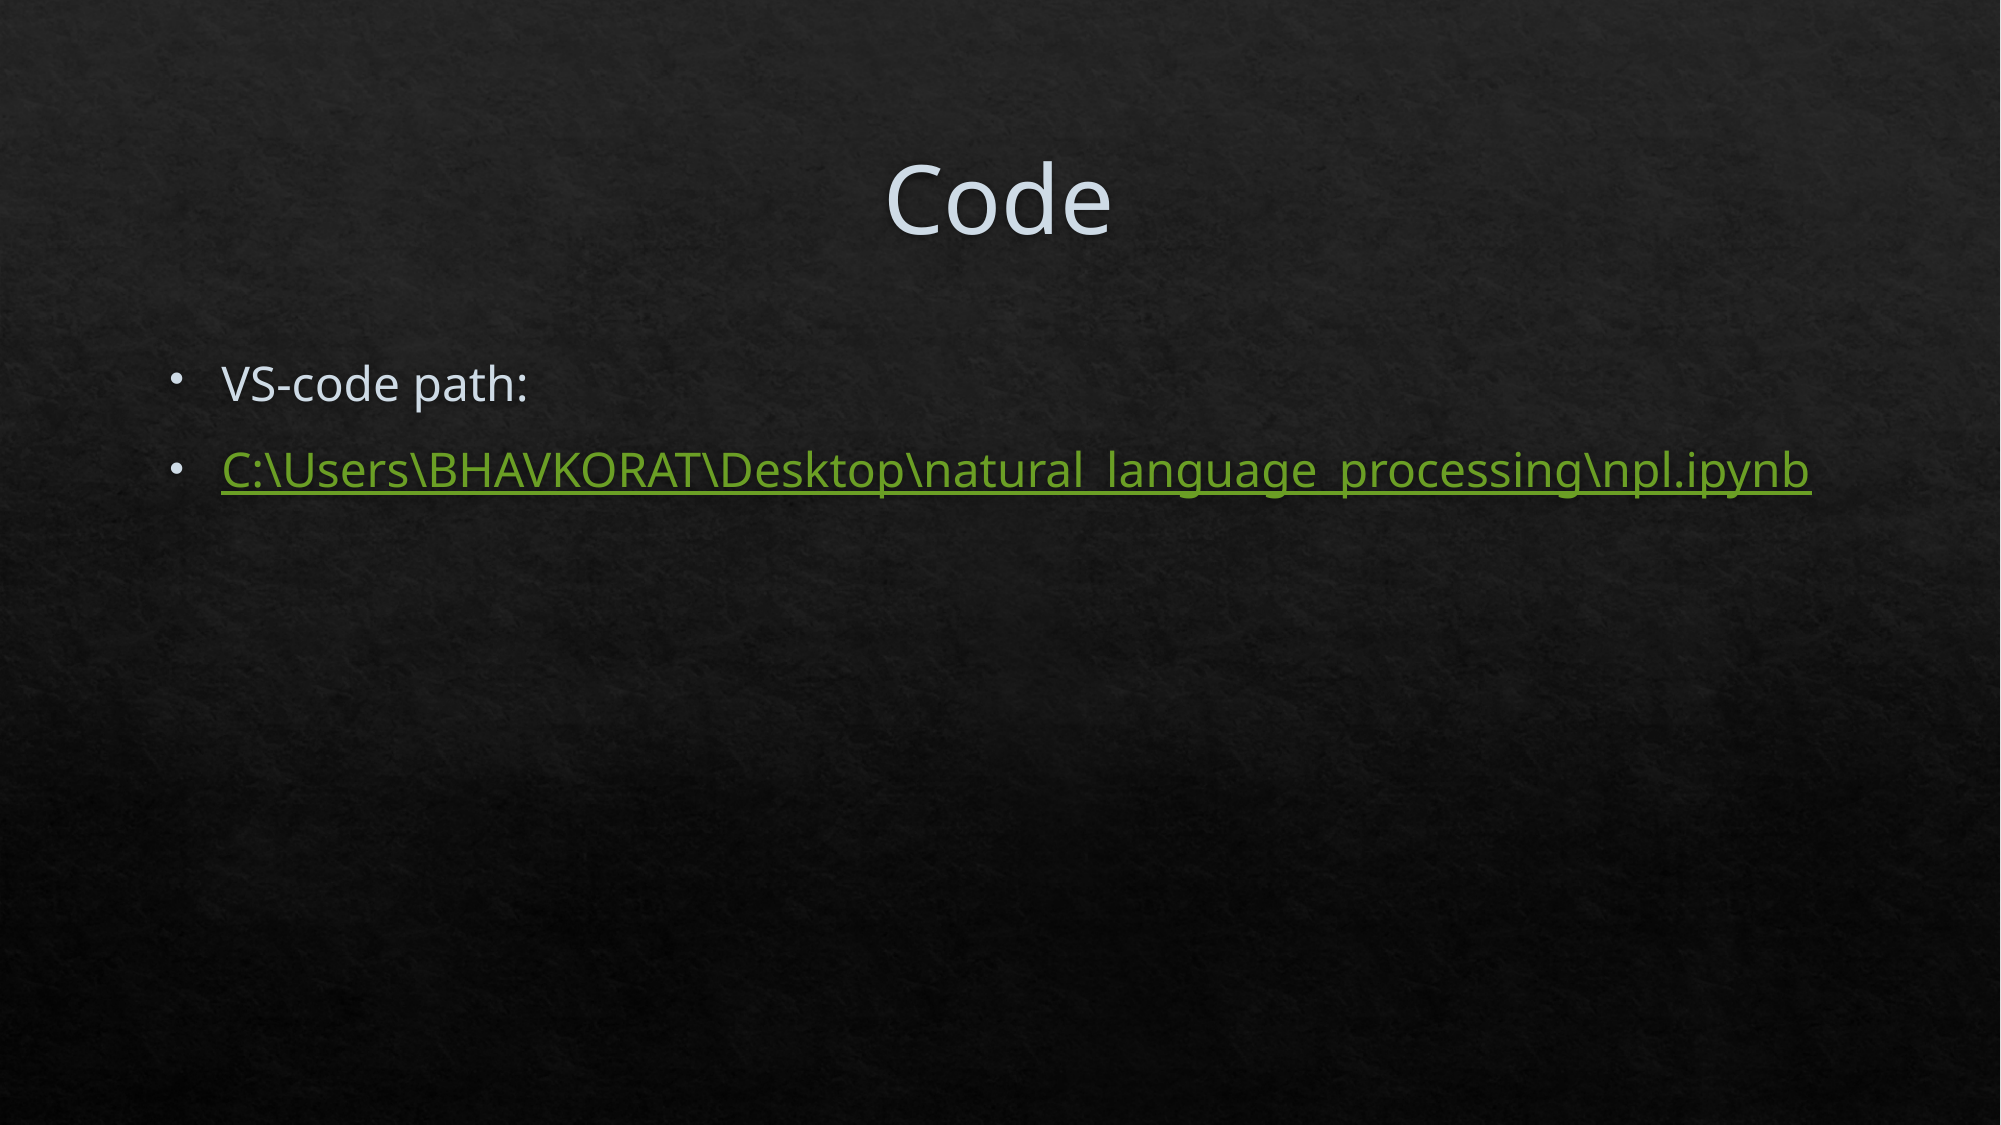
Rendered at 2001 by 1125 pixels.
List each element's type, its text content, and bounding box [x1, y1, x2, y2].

title Code [149, 99, 1849, 307]
list VS-code path: C:\Users\BHAVKORAT\Desktop\natural_language_processing\npl.ipynb [149, 340, 1849, 950]
